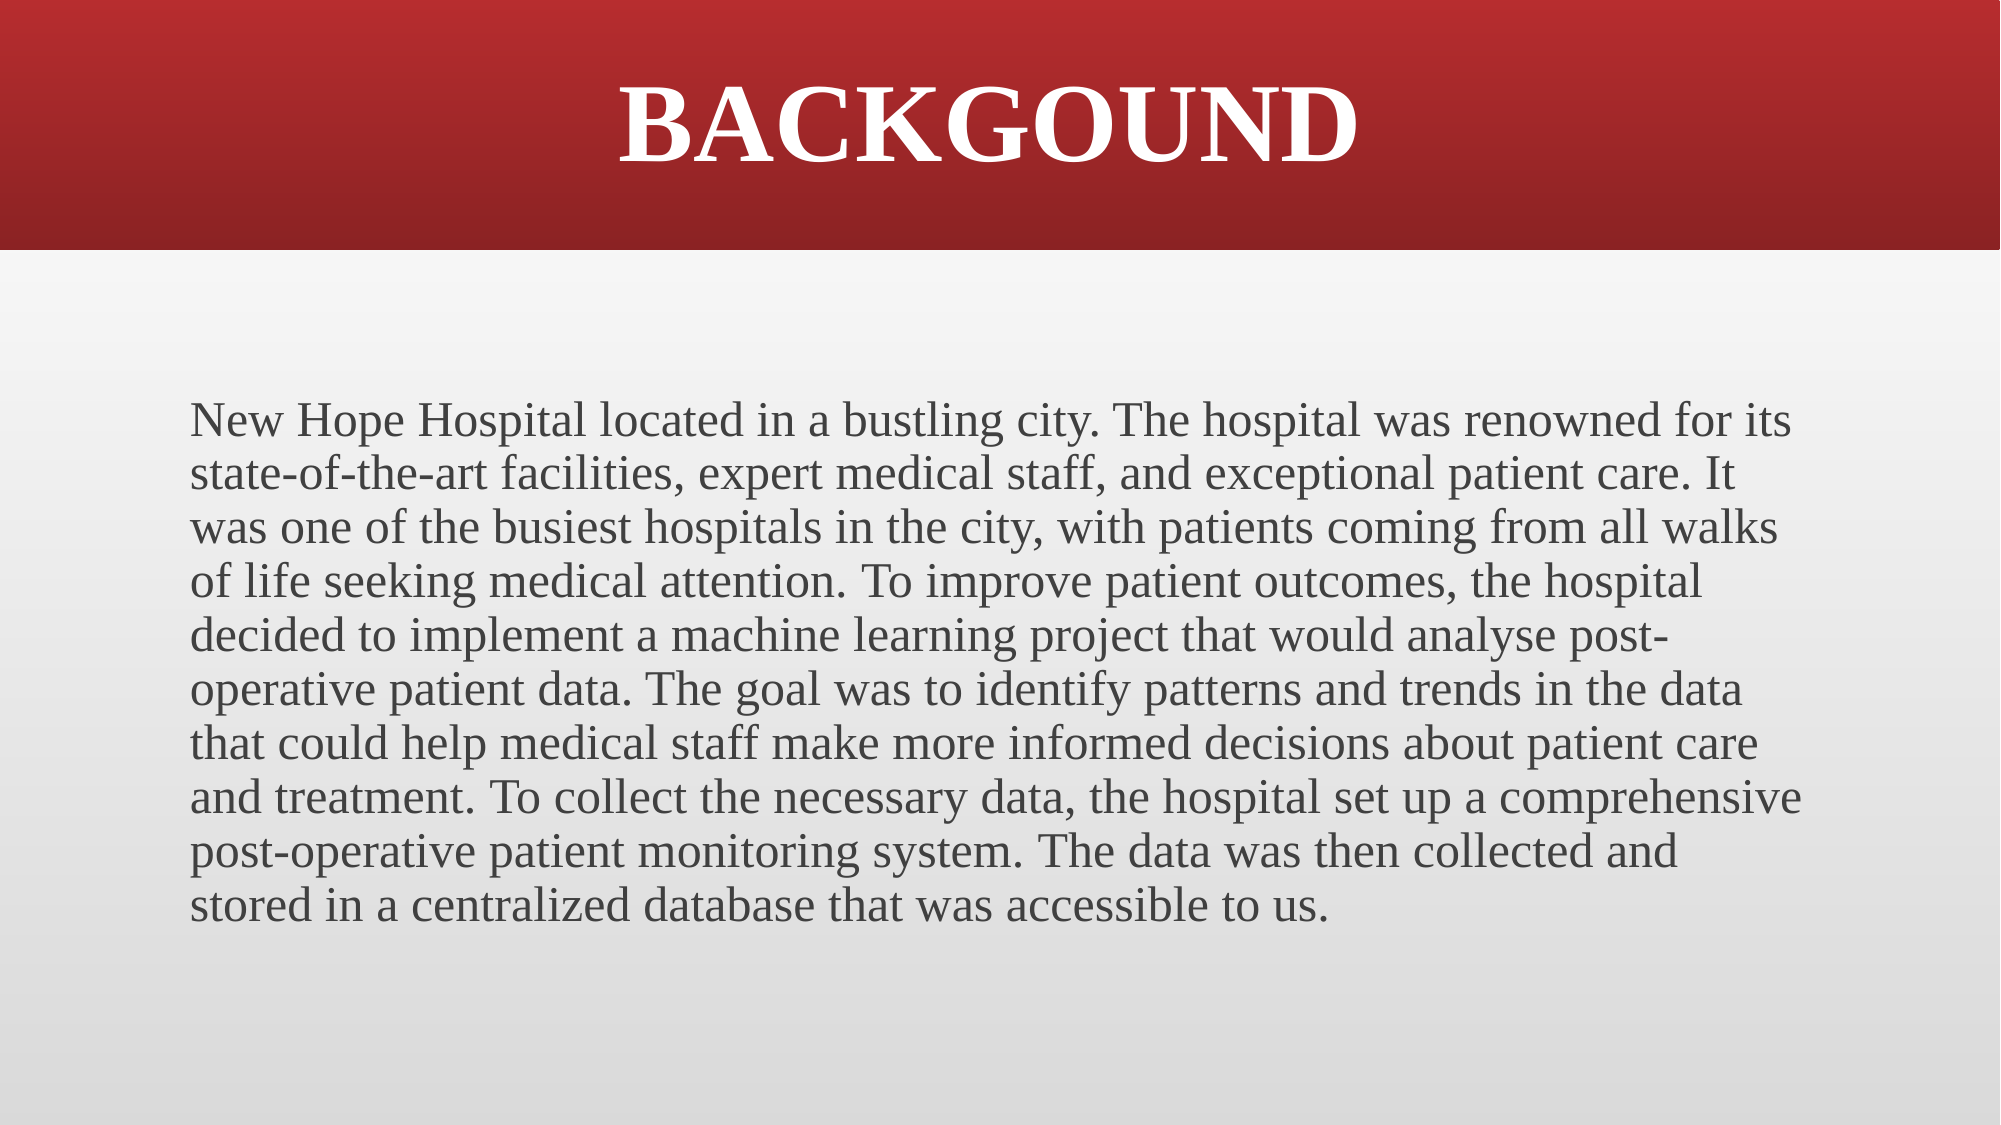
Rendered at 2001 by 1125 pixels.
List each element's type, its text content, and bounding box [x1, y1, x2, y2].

list New Hope Hospital located in a bustling city. The hospital was renowned for its state-of-the-art facilities, expert medical staff, and exceptional patient care. It was one of the busiest hospitals in the city, with patients coming from all walks of life seeking medical attention. To improve patient outcomes, the hospital decided to implement a machine learning project that would analyse post-operative patient data. The goal was to identify patterns and trends in the data that could help medical staff make more informed decisions about patient care and treatment. To collect the necessary data, the hospital set up a comprehensive post-operative patient monitoring system. The data was then collected and stored in a centralized database that was accessible to us. [174, 385, 1825, 1050]
title BACKGOUND [174, 16, 1825, 234]
